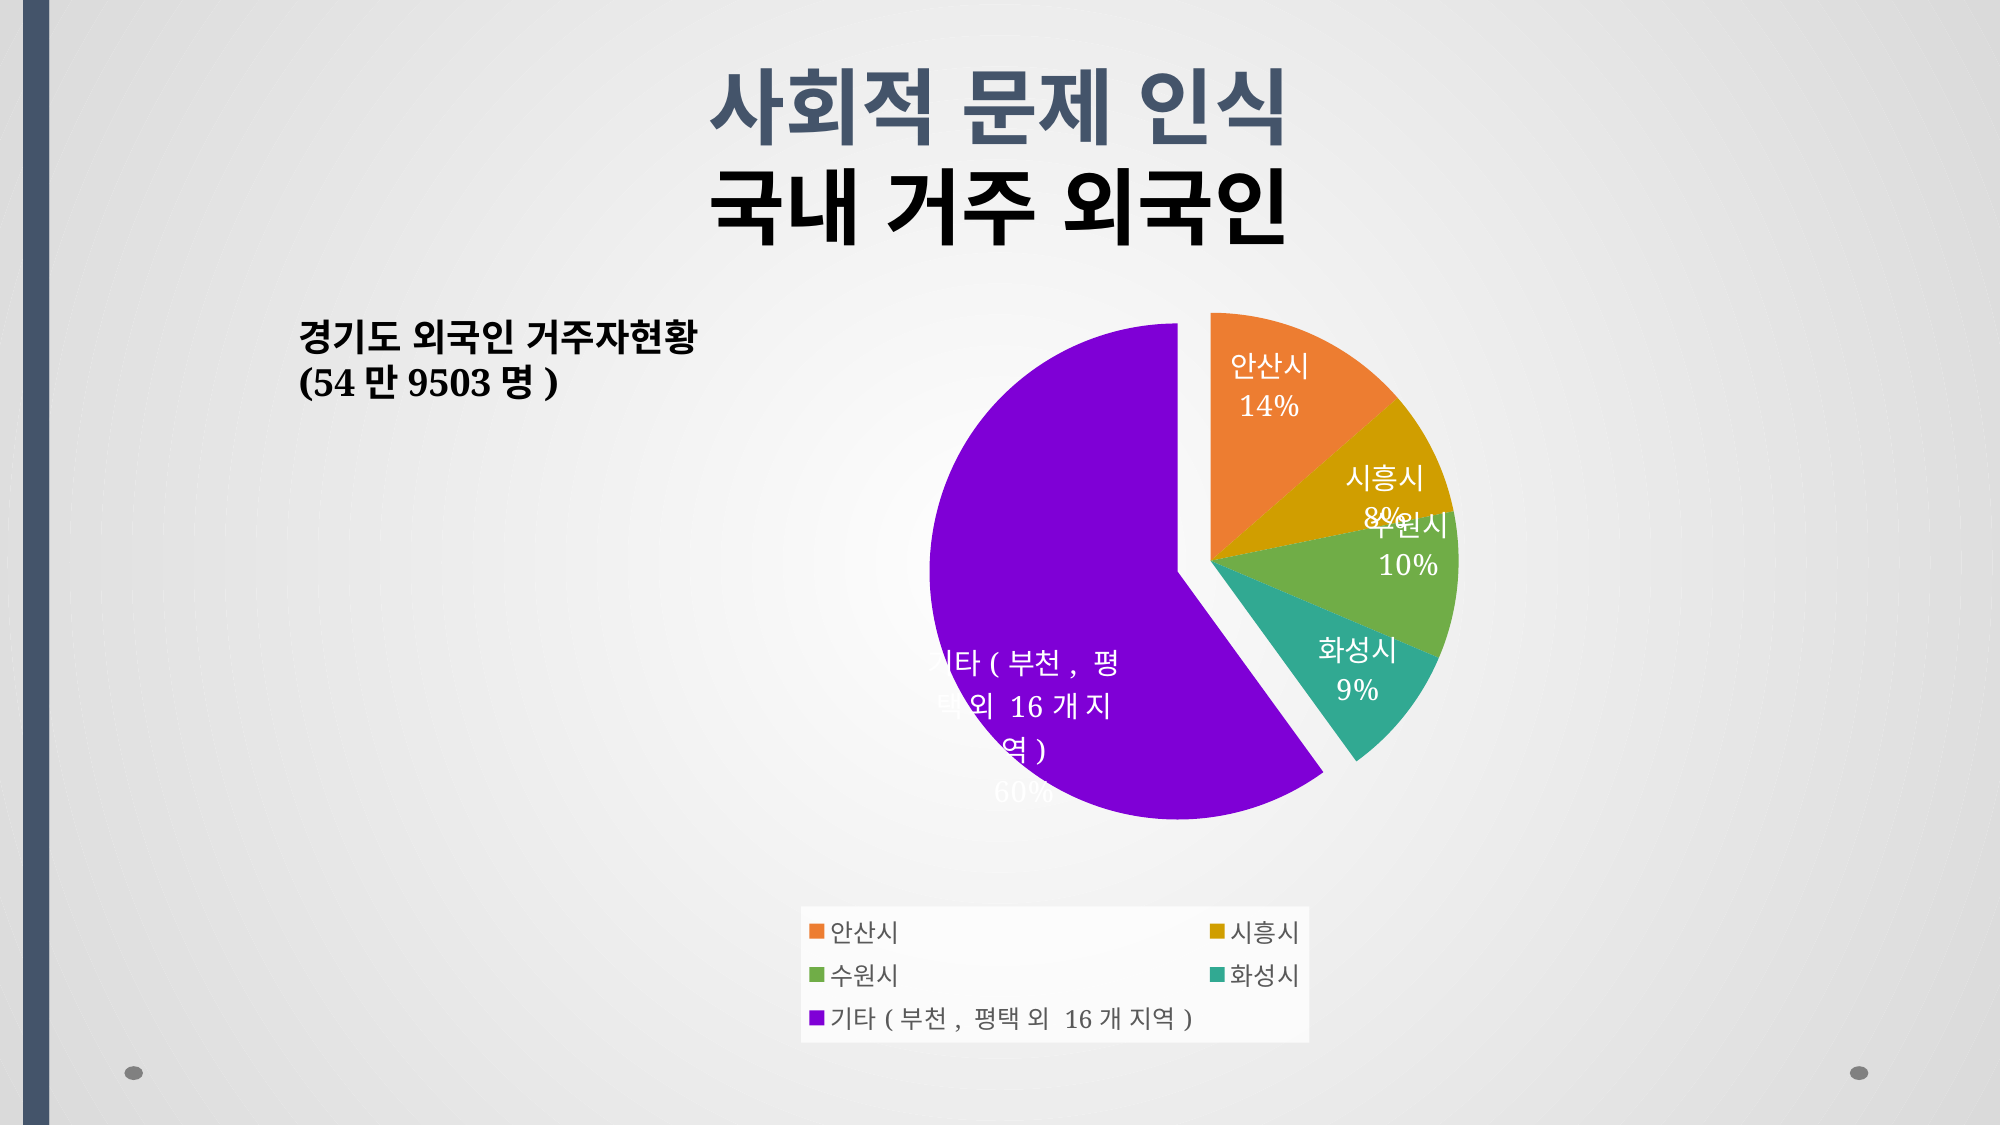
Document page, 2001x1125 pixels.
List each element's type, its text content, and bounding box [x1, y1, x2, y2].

title 사회적 문제 인식 국내 거주 외국인 [99, 0, 1900, 263]
text_box 경기도 외국인 거주자현황 (54만9503명) [283, 306, 504, 412]
chart [504, 262, 1607, 1043]
